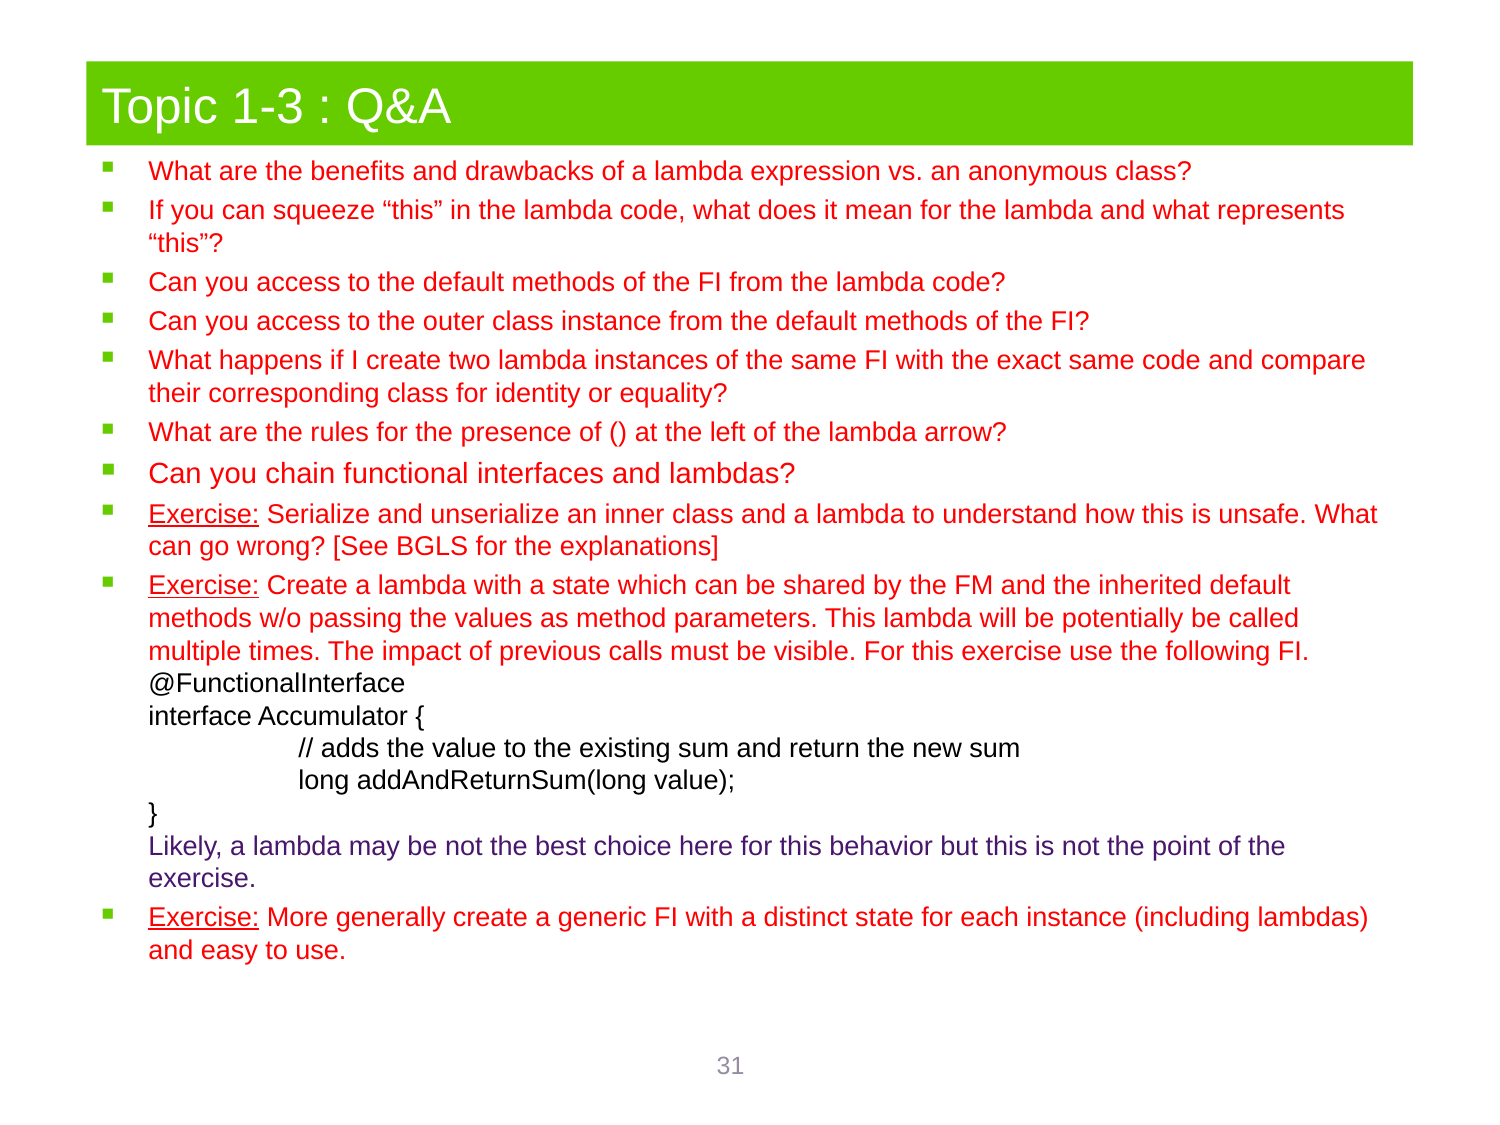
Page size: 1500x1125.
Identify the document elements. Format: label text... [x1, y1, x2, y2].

title Topic 1-3 : Q&A [85, 60, 1414, 146]
list What are the benefits and drawbacks of a lambda expression vs. an anonymous class? If you can squeeze “this” in the lambda code, what does it mean for the lambda and what represents “this”? Can you access to the default methods of the FI from the lambda code? Can you access to the outer class instance from the default methods of the FI? What happens if I create two lambda instances of the same FI with the exact same code and compare their corresponding class for identity or equality? What are the rules for the presence of () at the left of the lambda arrow? Can you chain functional interfaces and lambdas? Exercise: Serialize and unserialize an inner class and a lambda to understand how this is unsafe. What can go wrong? [See BGLS for the explanations] Exercise: Create a lambda with a state which can be shared by the FM and the inherited default methods w/o passing the values as method parameters. This lambda will be potentially be called multiple times. The impact of previous calls must be visible. For this exercise use the following FI. @FunctionalInterface interface Accumulator { // adds the value to the existing sum and return the new sum long addAndReturnSum(long value); } Likely, a lambda may be not the best choice here for this behavior but this is not the point of the exercise. Exercise: More generally create a generic FI with a distinct state for each instance (including lambdas) and easy to use. [86, 146, 1413, 998]
